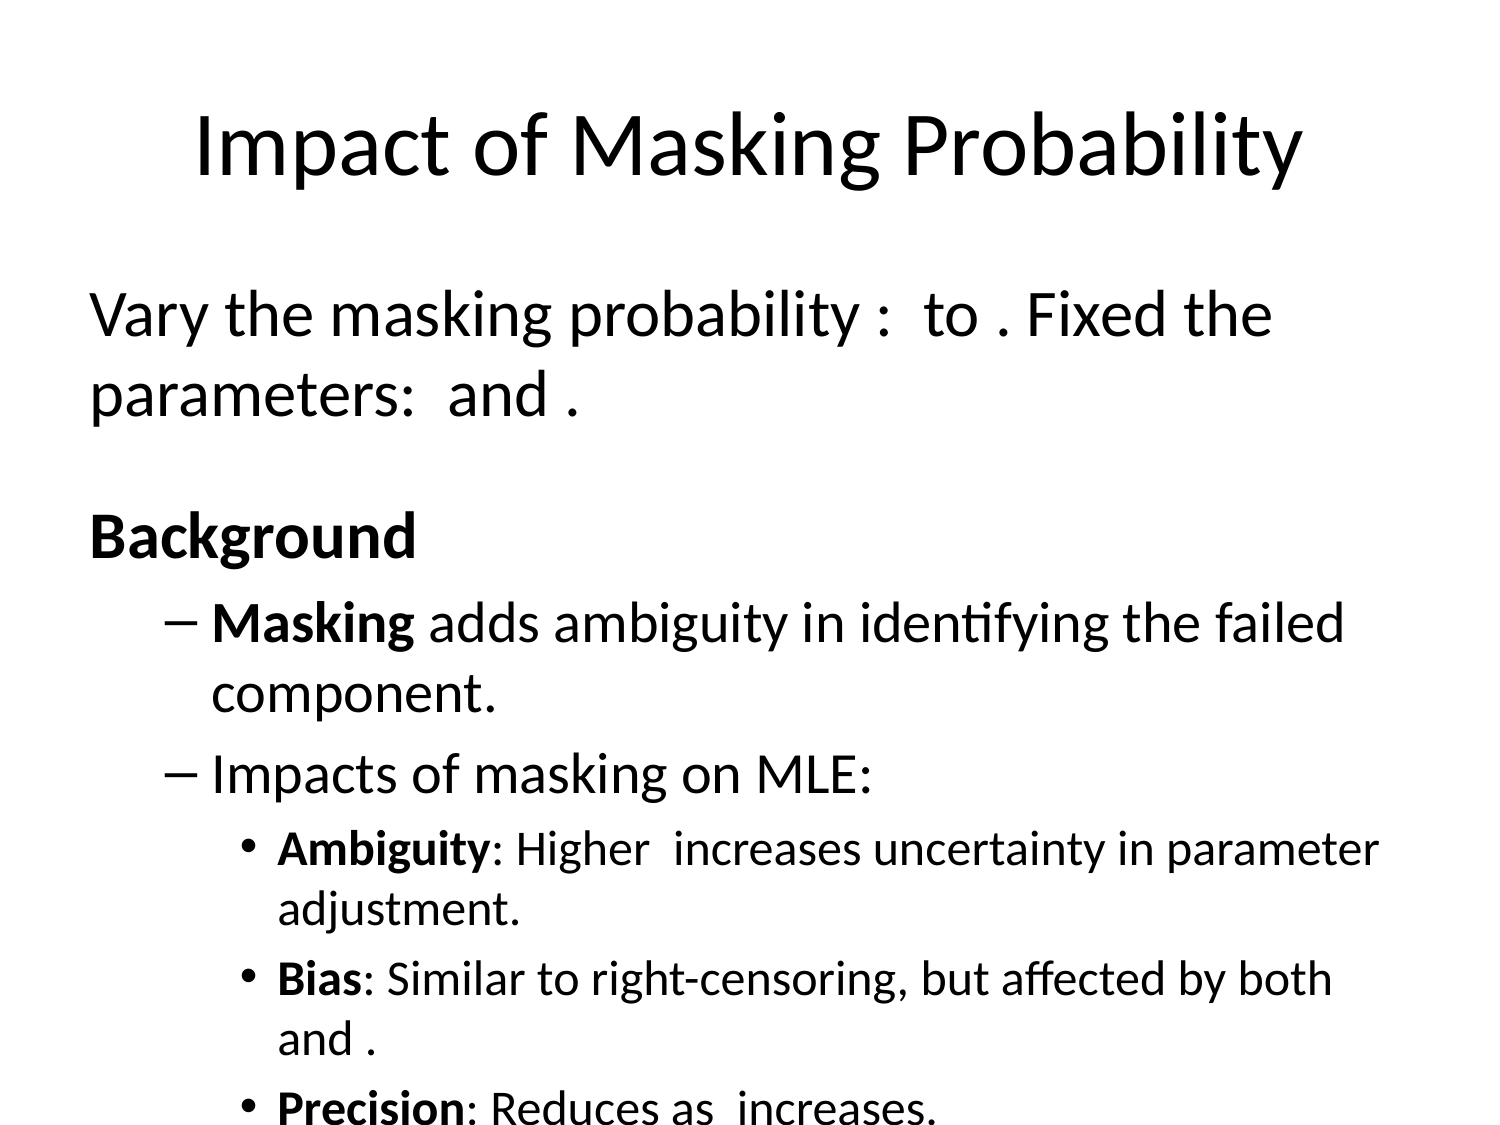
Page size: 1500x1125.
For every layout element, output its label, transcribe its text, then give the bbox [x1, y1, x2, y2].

title Impact of Masking Probability [75, 45, 1425, 233]
list Vary the masking probability : to . Fixed the parameters: and . Background Masking adds ambiguity in identifying the failed component. Impacts of masking on MLE: Ambiguity: Higher increases uncertainty in parameter adjustment. Bias: Similar to right-censoring, but affected by both and . Precision: Reduces as increases. [75, 262, 1425, 1005]
